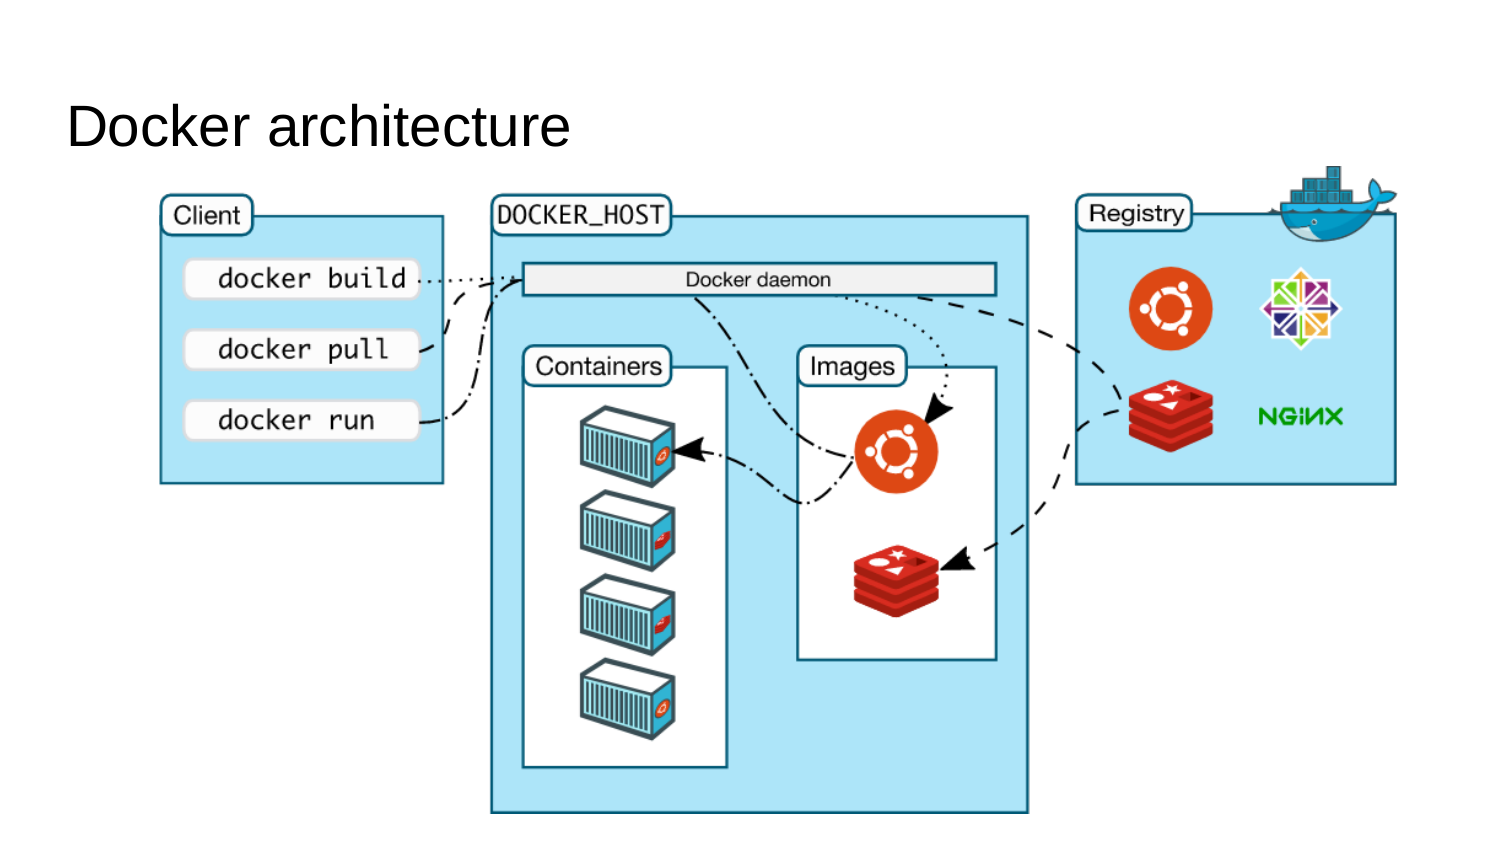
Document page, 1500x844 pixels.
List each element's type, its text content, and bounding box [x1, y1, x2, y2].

title Docker architecture [51, 72, 1449, 167]
picture [493, 197, 669, 233]
picture [158, 166, 1398, 814]
